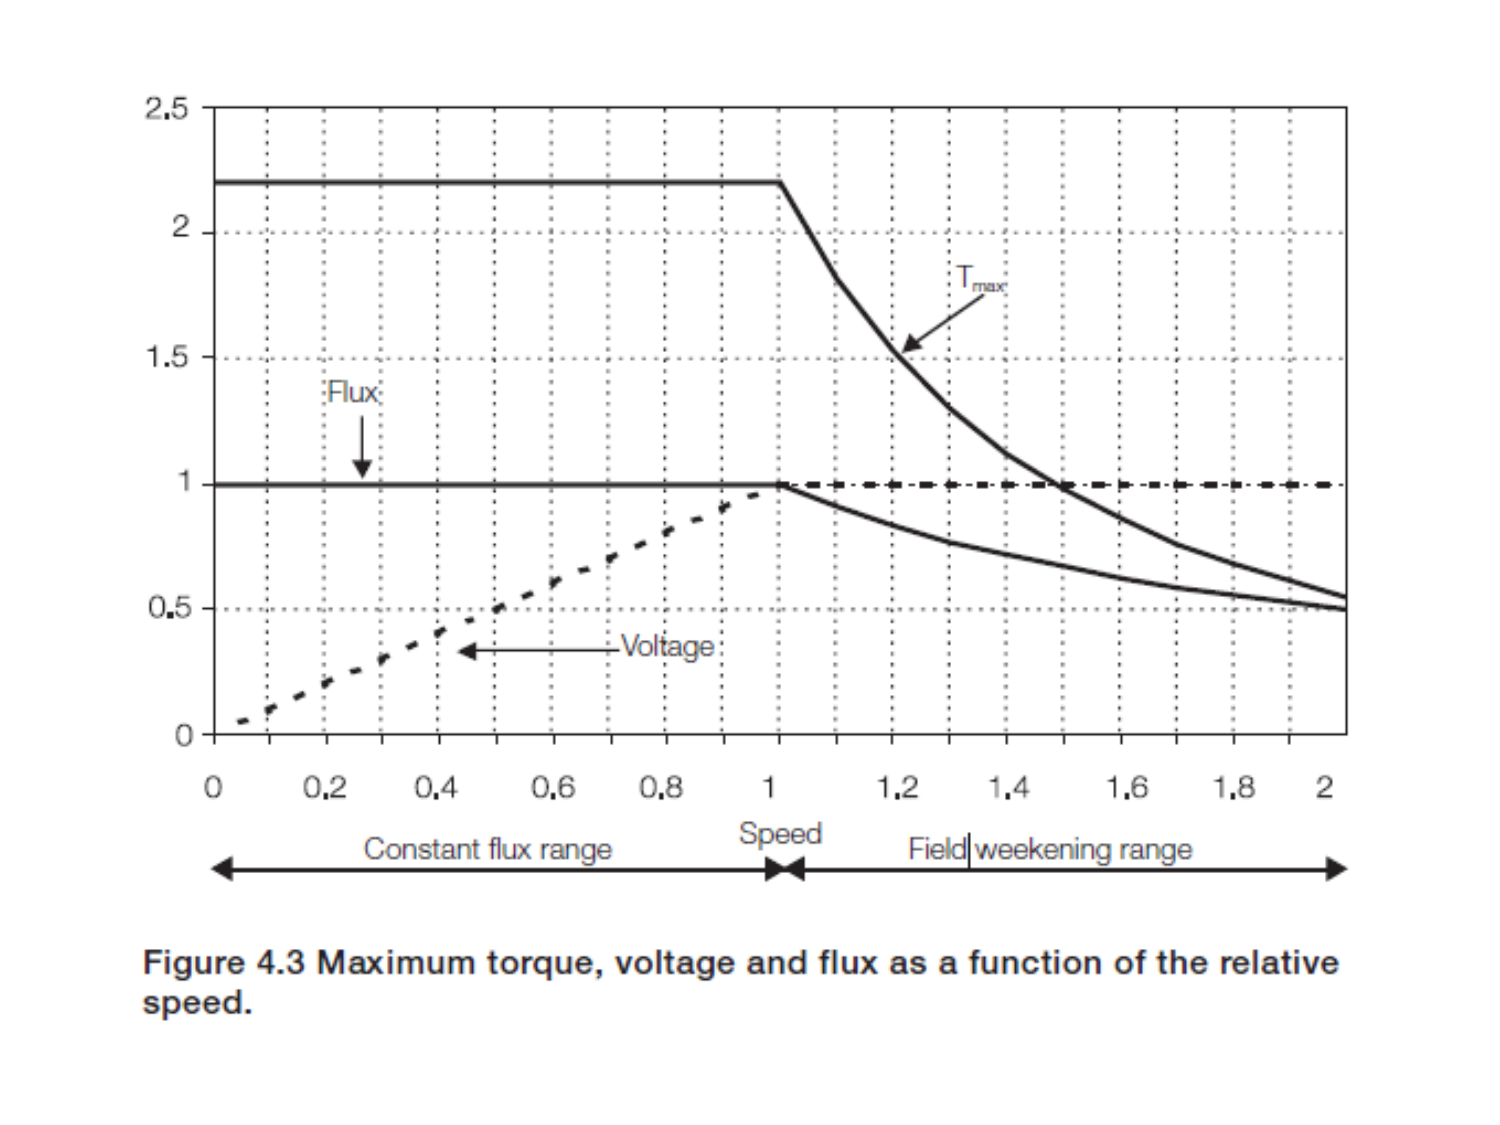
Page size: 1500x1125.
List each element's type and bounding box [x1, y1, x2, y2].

picture [118, 87, 1388, 1043]
